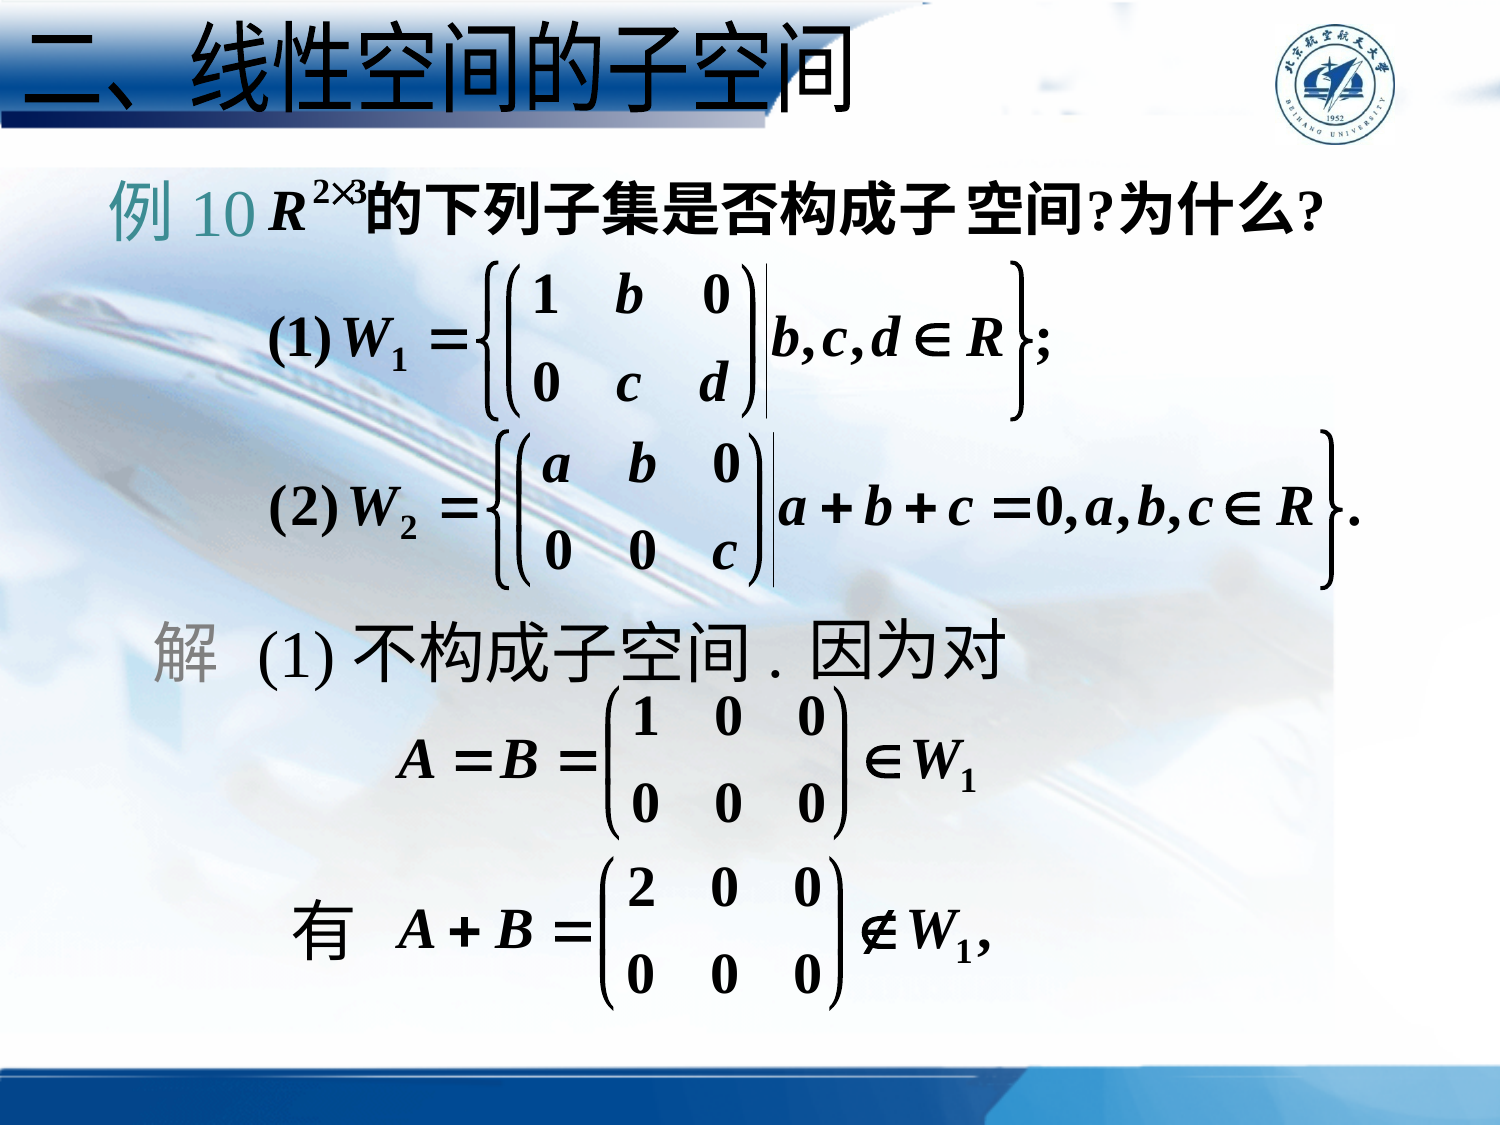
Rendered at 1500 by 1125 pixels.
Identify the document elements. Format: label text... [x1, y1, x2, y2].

picture [0, 0, 1500, 1125]
text_box 有 [275, 881, 372, 977]
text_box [390, 852, 996, 1014]
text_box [390, 682, 981, 844]
text_box 因为对 [793, 604, 1024, 695]
text_box (1)不构成子空间. [242, 604, 793, 698]
text_box 解 [138, 604, 235, 698]
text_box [99, 162, 1364, 595]
